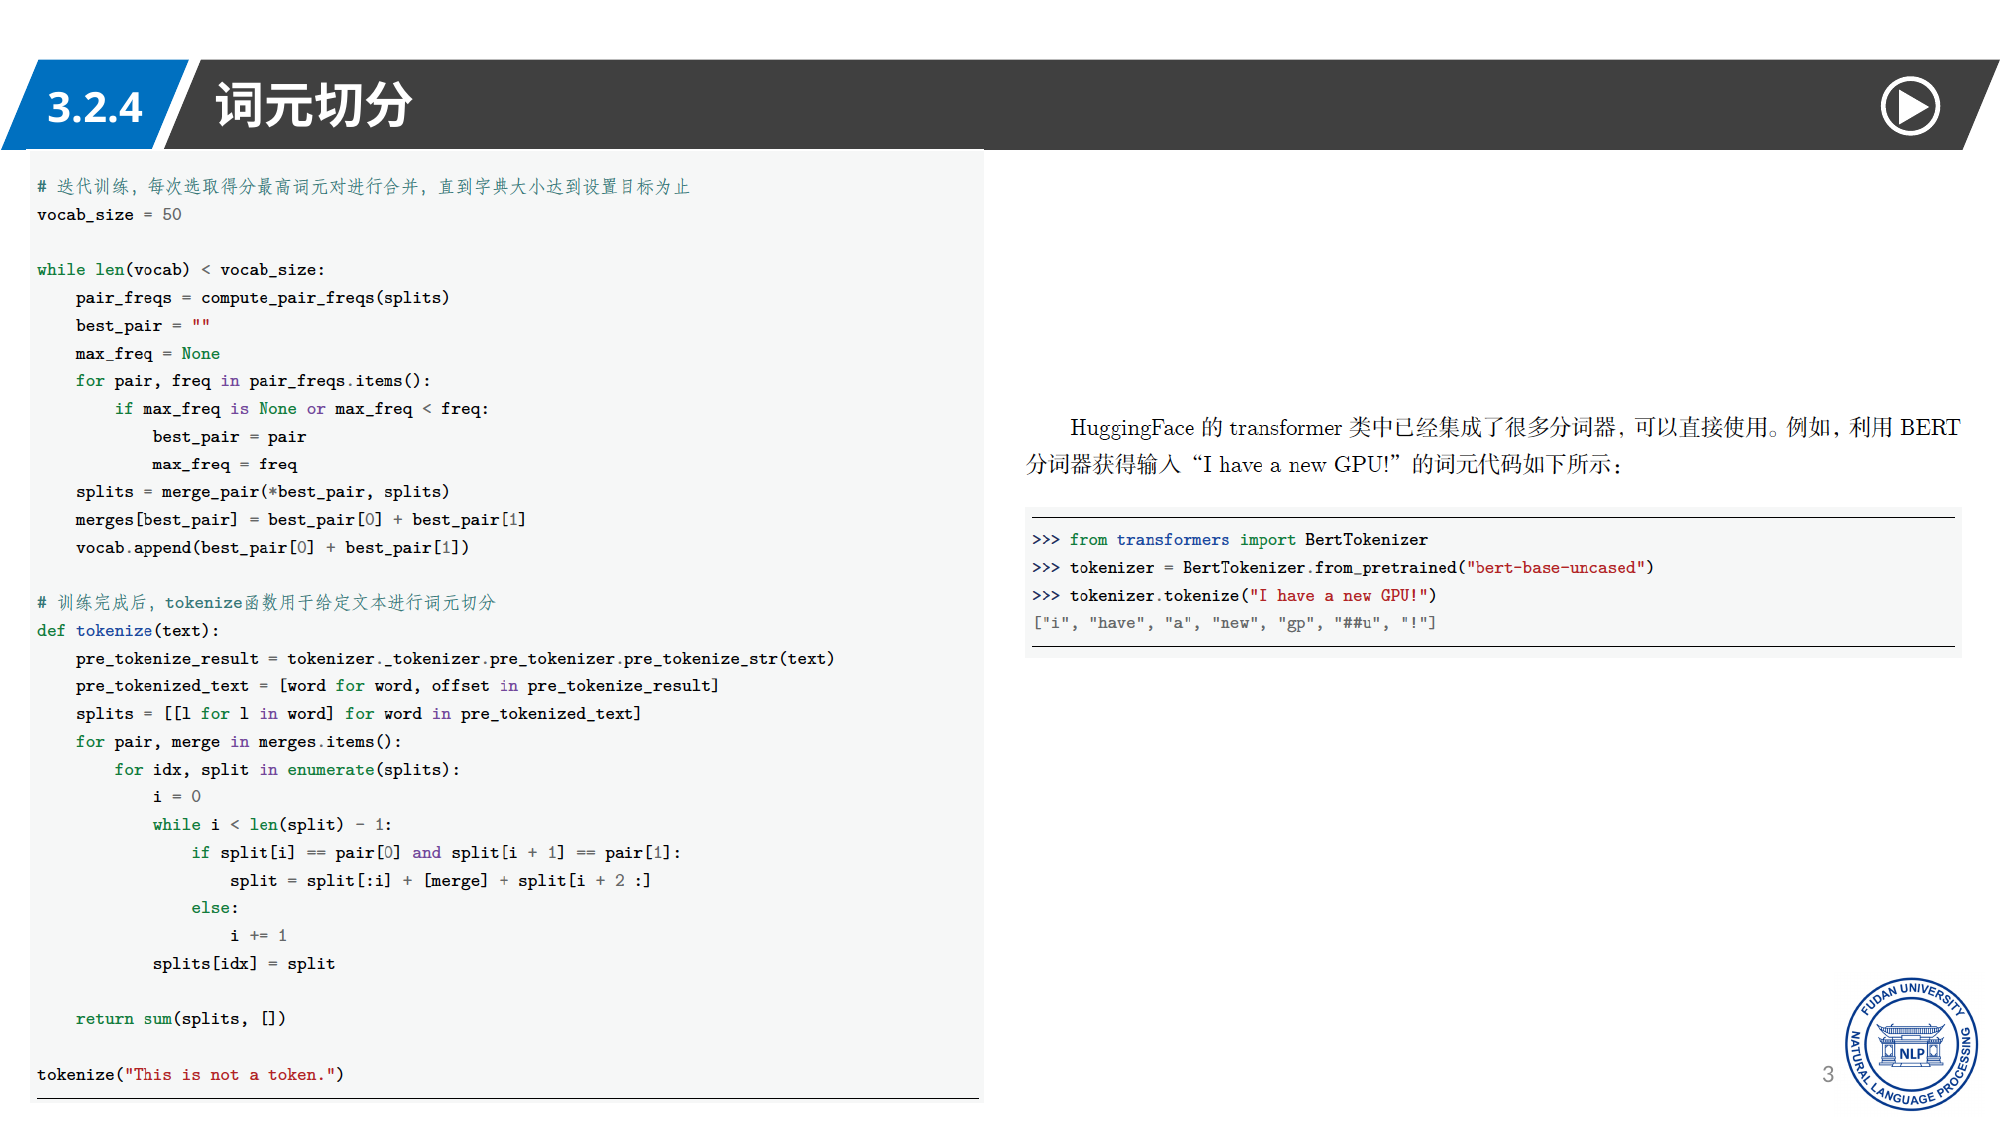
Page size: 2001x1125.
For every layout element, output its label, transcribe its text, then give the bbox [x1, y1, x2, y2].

picture [26, 149, 985, 1103]
text_box [32, 59, 189, 120]
picture [1009, 399, 1984, 661]
text_box 词元切分 [199, 66, 430, 142]
text_box [1, 89, 157, 150]
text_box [1883, 78, 1939, 134]
text_box 3.2.4 [26, 73, 164, 138]
slide_number 35 [1412, 1042, 1863, 1103]
picture [1834, 972, 1985, 1117]
text_box [164, 59, 2000, 150]
